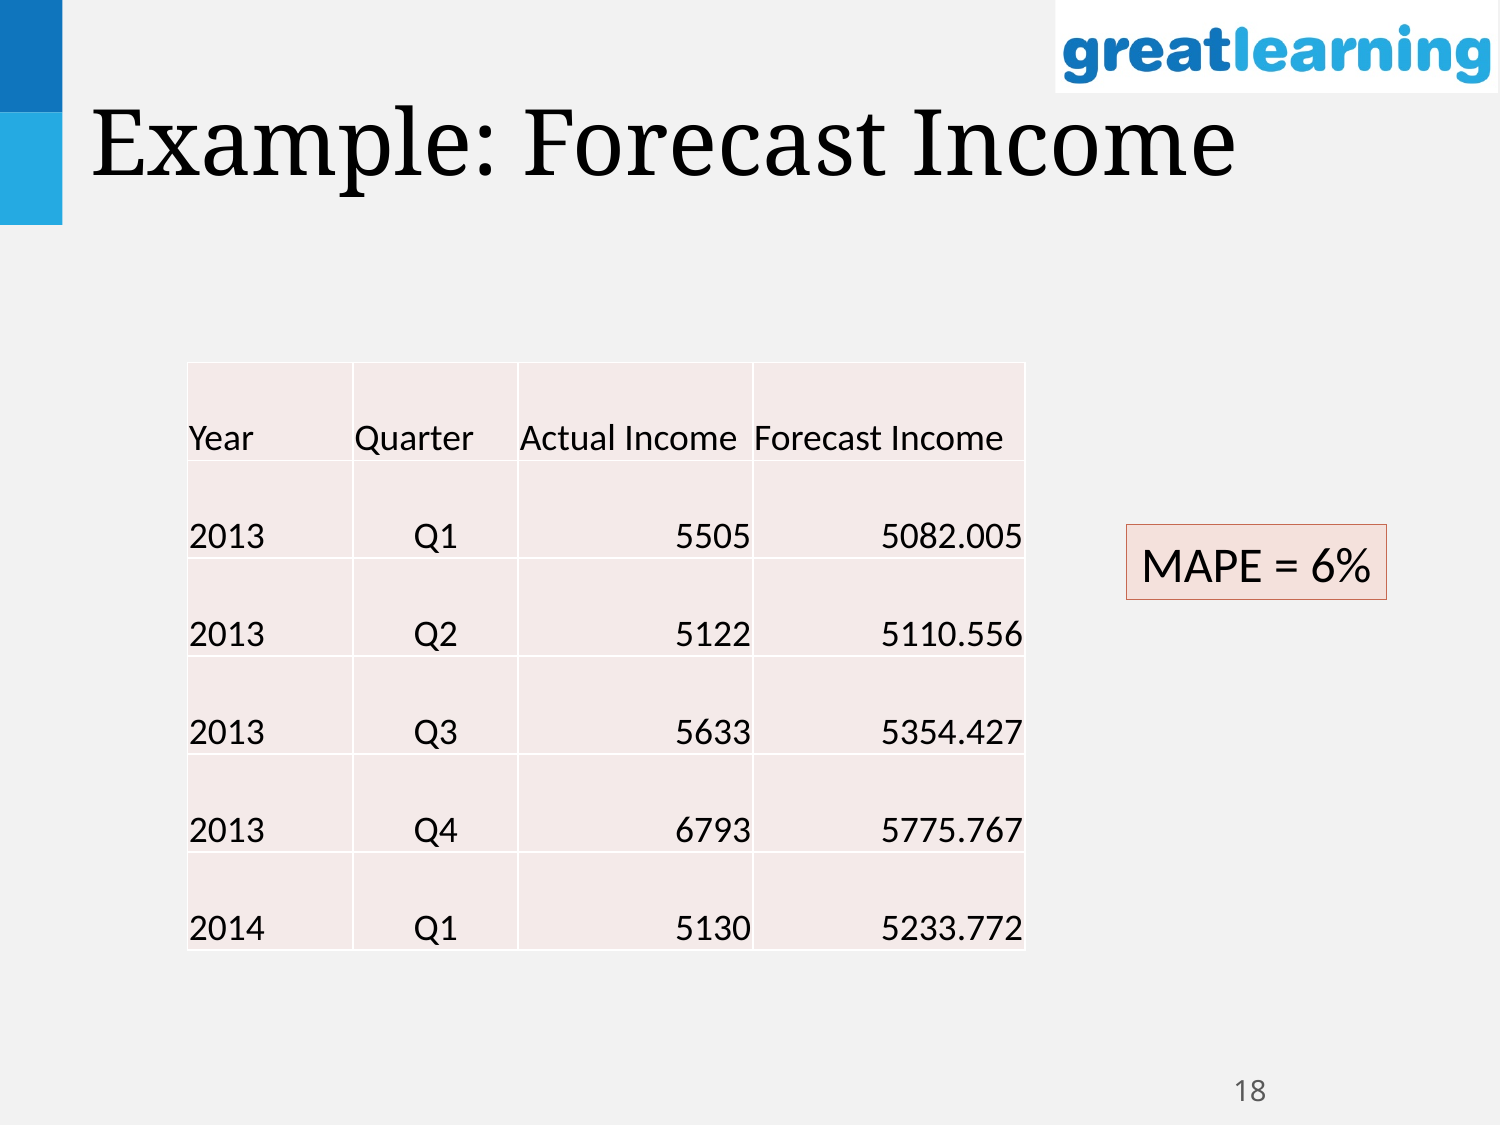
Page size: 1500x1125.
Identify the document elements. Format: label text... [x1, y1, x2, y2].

table_cell 5082.005 [754, 461, 1024, 557]
title Example: Forecast Income [75, 45, 1425, 233]
table_cell 2014 [188, 853, 352, 949]
table_cell 5505 [519, 461, 752, 557]
table_cell 2013 [188, 461, 352, 557]
table_cell 5775.767 [754, 755, 1024, 851]
table_cell Q1 [354, 853, 517, 949]
table_cell 5354.427 [754, 657, 1024, 753]
table_header Actual Income [519, 363, 752, 460]
table_cell 5122 [519, 559, 752, 655]
table_cell 6793 [519, 755, 752, 851]
table_cell 5633 [519, 657, 752, 753]
slide_number 18 [1074, 1062, 1425, 1123]
table_cell 5110.556 [754, 559, 1024, 655]
table_cell Q4 [354, 755, 517, 851]
table_cell 2013 [188, 657, 352, 753]
table_header Quarter [354, 363, 517, 460]
table_header Forecast Income [754, 363, 1024, 460]
text_box MAPE = 6% [1126, 524, 1387, 600]
table_cell 2013 [188, 559, 352, 655]
table_cell 5130 [519, 853, 752, 949]
picture [1055, 0, 1498, 93]
table_cell Q3 [354, 657, 517, 753]
table_header Year [188, 363, 352, 460]
table_cell Q2 [354, 559, 517, 655]
table_cell 5233.772 [754, 853, 1024, 949]
table_cell Q1 [354, 461, 517, 557]
table_cell 2013 [188, 755, 352, 851]
